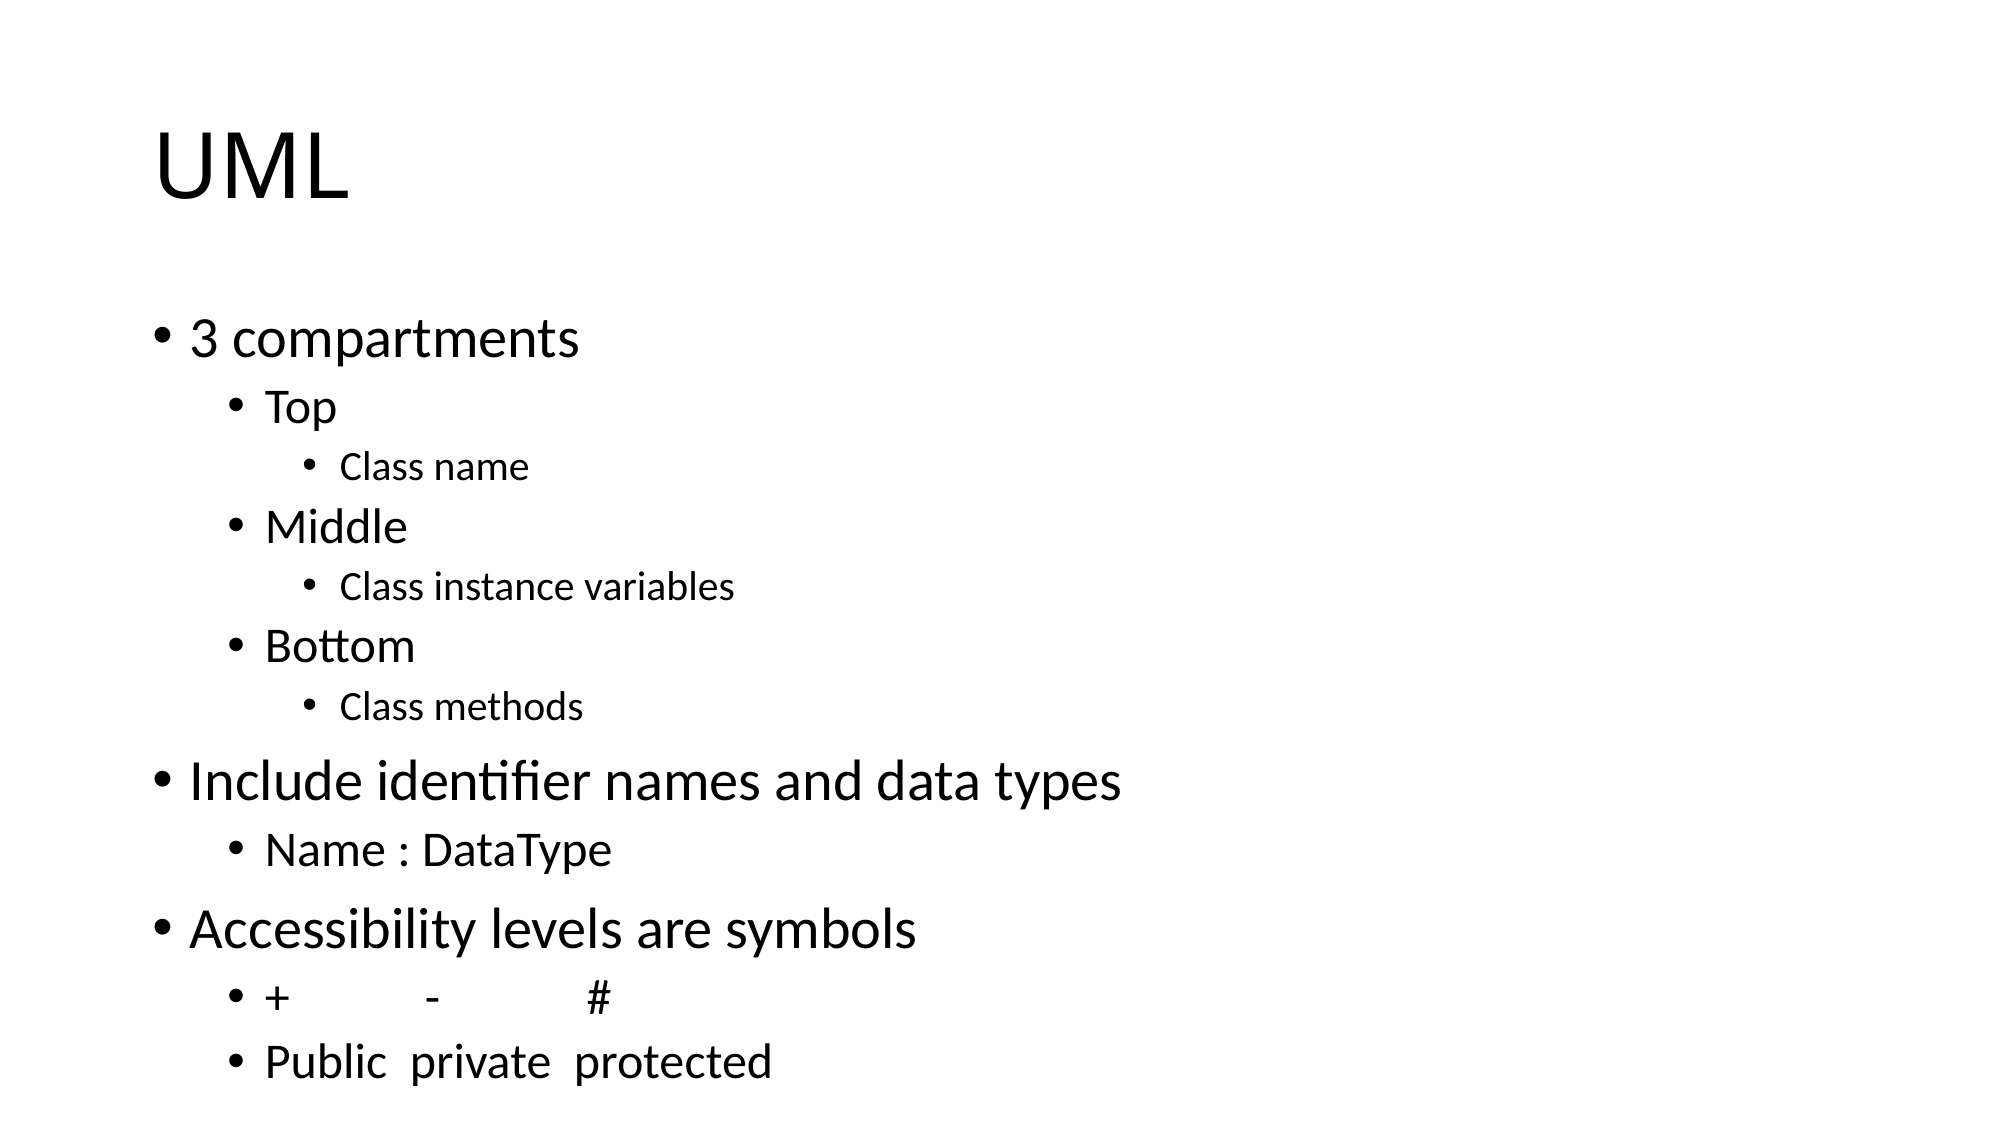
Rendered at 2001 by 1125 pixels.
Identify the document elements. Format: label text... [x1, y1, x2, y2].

title UML [137, 59, 1863, 278]
list 3 compartments Top Class name Middle Class instance variables Bottom Class methods Include identifier names and data types Name : DataType Accessibility levels are symbols + - # Public private protected [137, 299, 1863, 1114]
